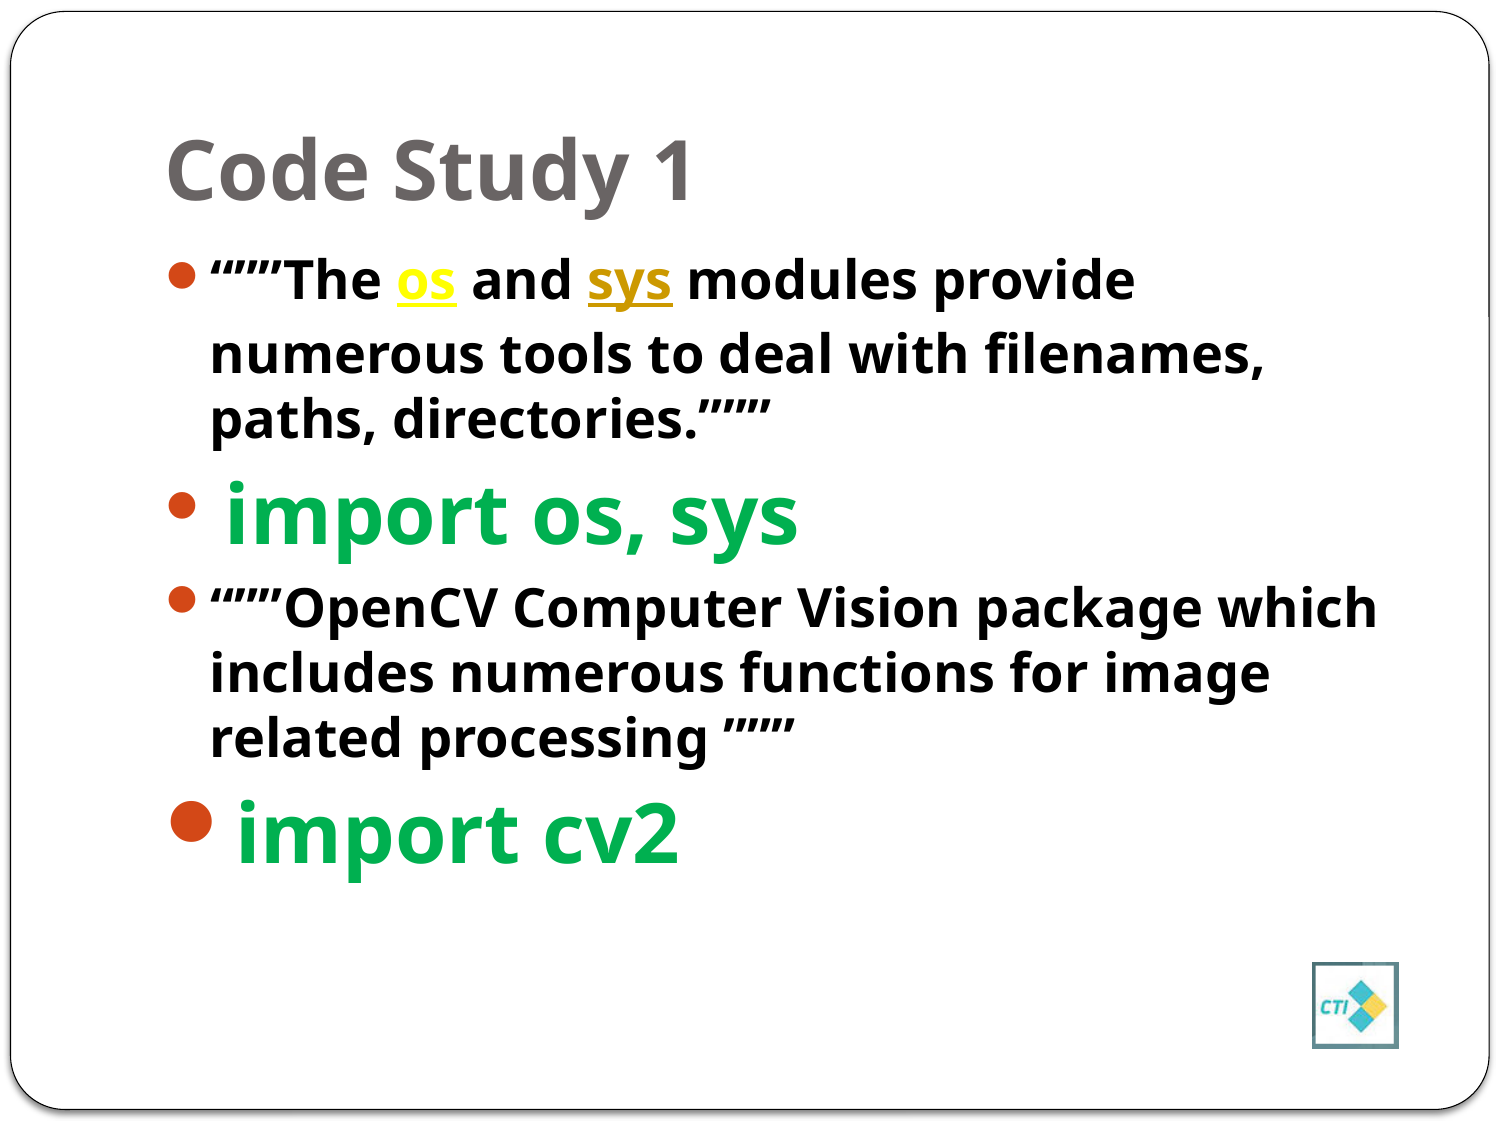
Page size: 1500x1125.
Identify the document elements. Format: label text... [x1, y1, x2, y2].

list “””The os and sys modules provide numerous tools to deal with filenames, paths, directories.””” import os, sys “””OpenCV Computer Vision package which includes numerous functions for image related processing ””” import cv2 [150, 237, 1425, 988]
title Code Study 1 [150, 45, 1425, 233]
picture [1312, 962, 1399, 1049]
